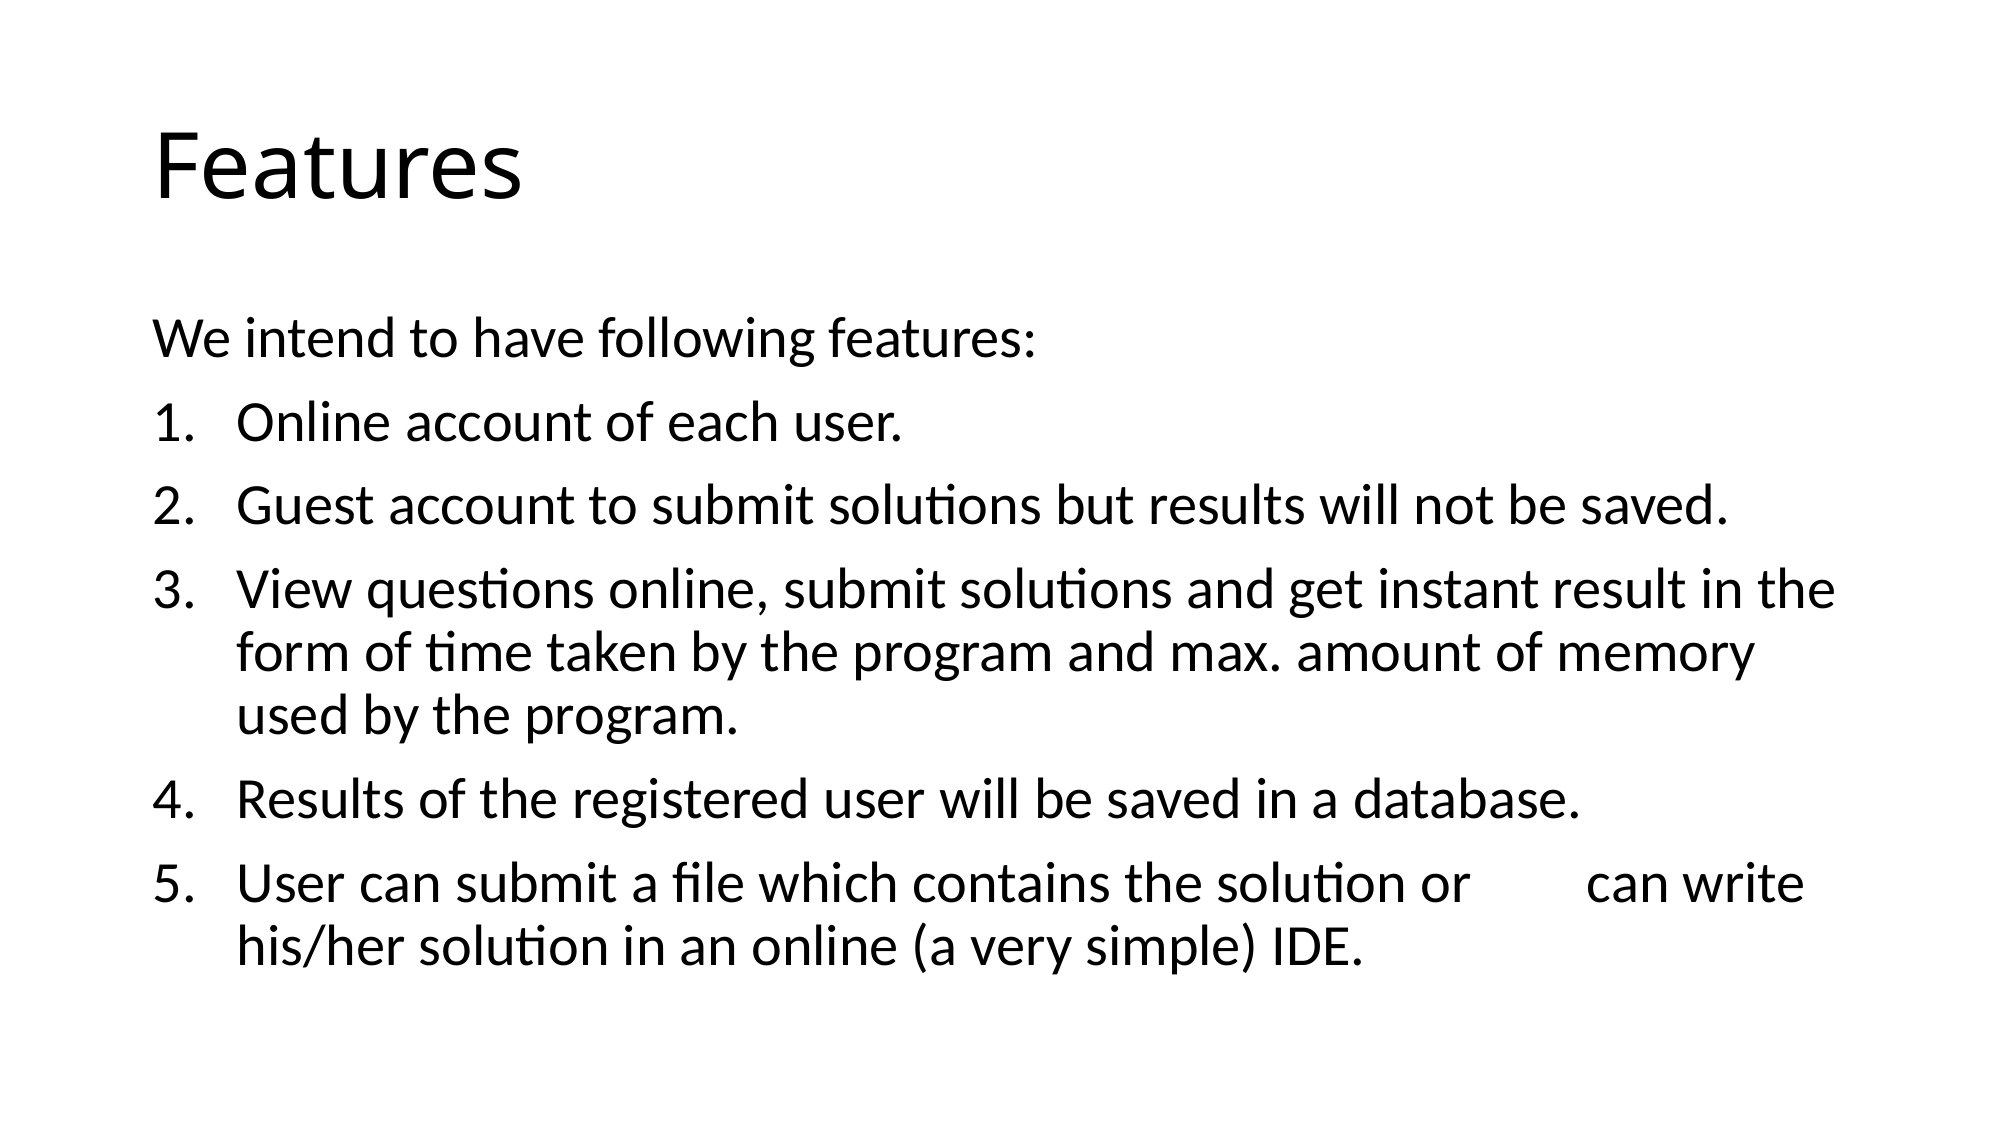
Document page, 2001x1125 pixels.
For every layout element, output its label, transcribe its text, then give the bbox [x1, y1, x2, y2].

list We intend to have following features: Online account of each user. Guest account to submit solutions but results will not be saved. View questions online, submit solutions and get instant result in the form of time taken by the program and max. amount of memory used by the program. Results of the registered user will be saved in a database. User can submit a file which contains the solution or can write his/her solution in an online (a very simple) IDE. [137, 299, 1863, 1014]
title Features [137, 59, 1863, 278]
